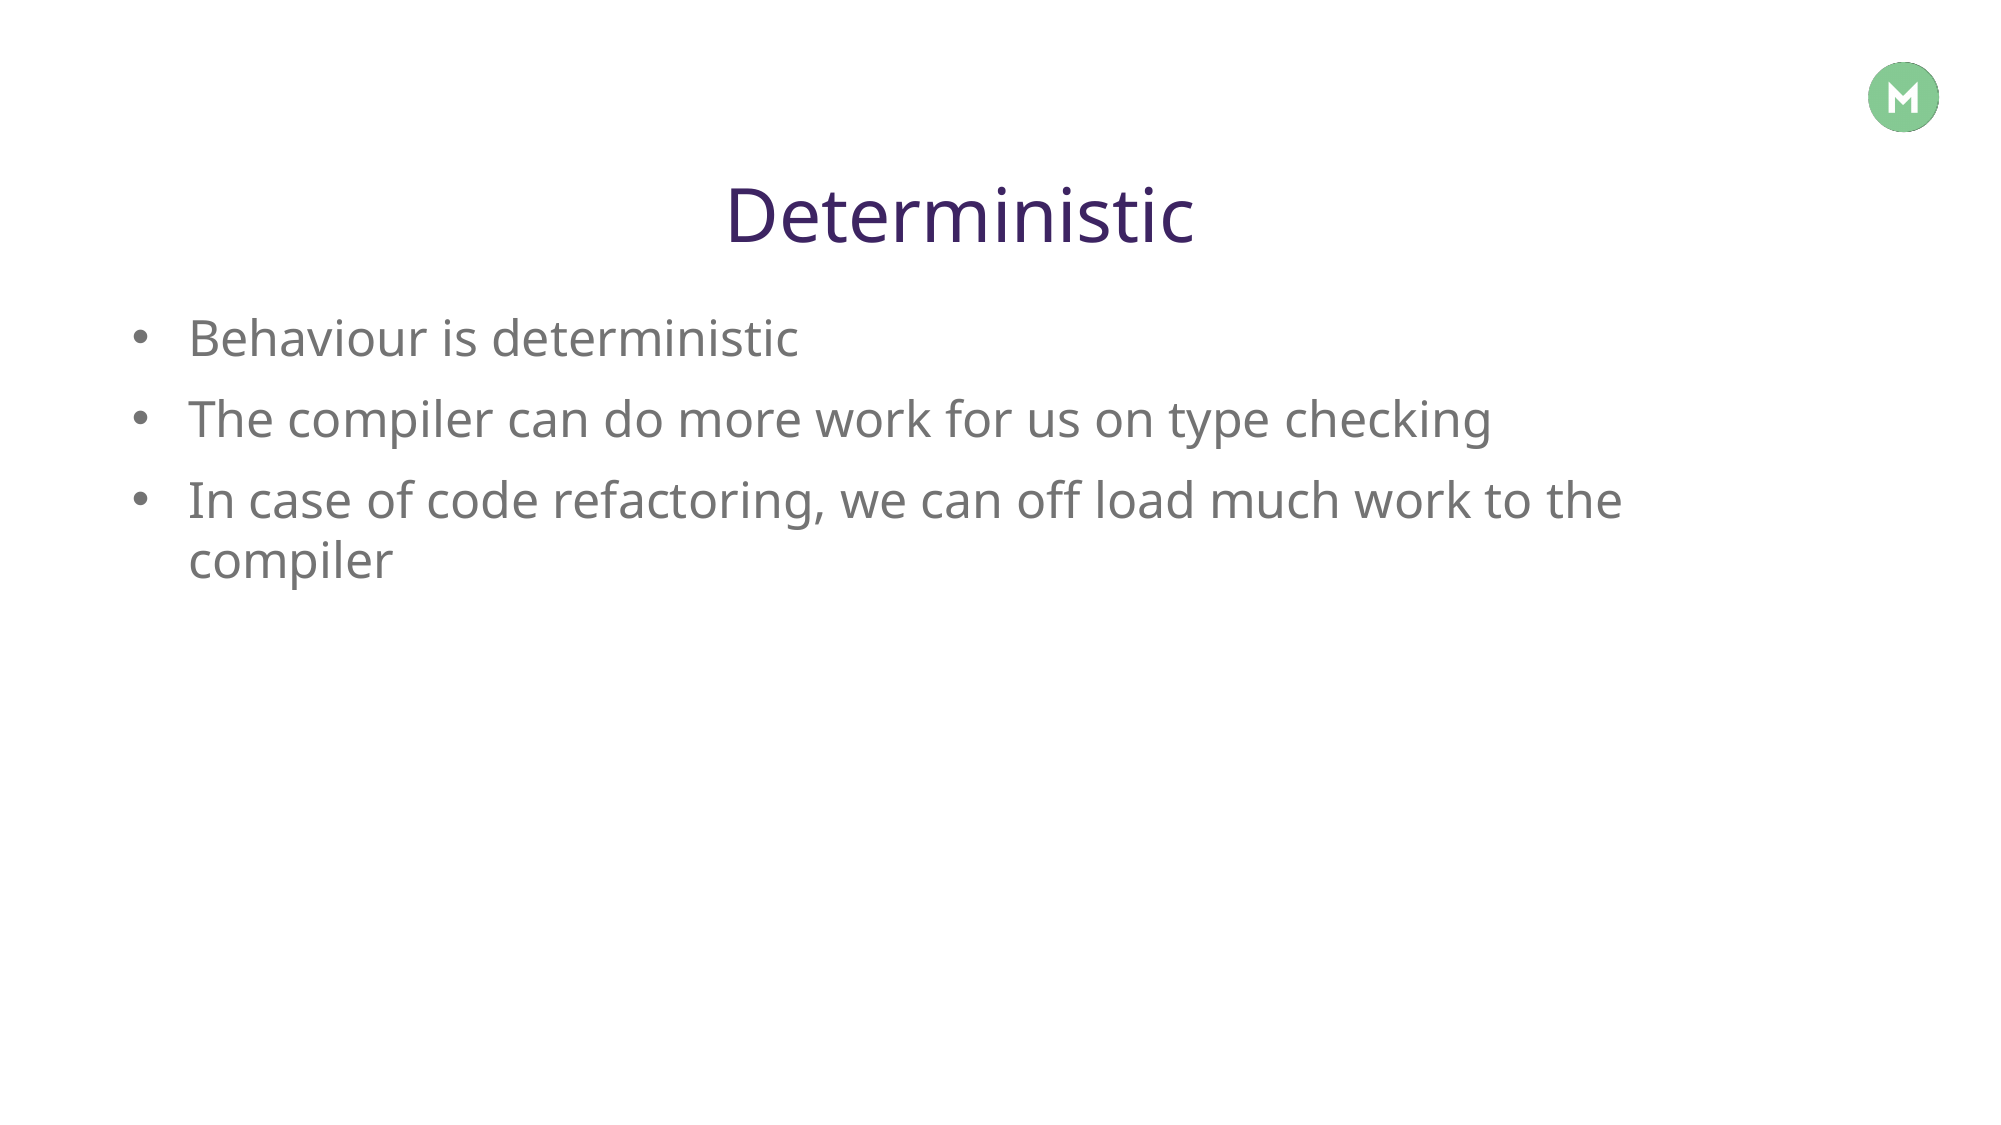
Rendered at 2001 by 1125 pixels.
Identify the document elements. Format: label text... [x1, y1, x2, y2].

title Deterministic [118, 159, 1802, 259]
list Behaviour is deterministic The compiler can do more work for us on type checking In case of code refactoring, we can off load much work to the compiler [117, 299, 1800, 999]
picture [1863, 46, 1944, 150]
